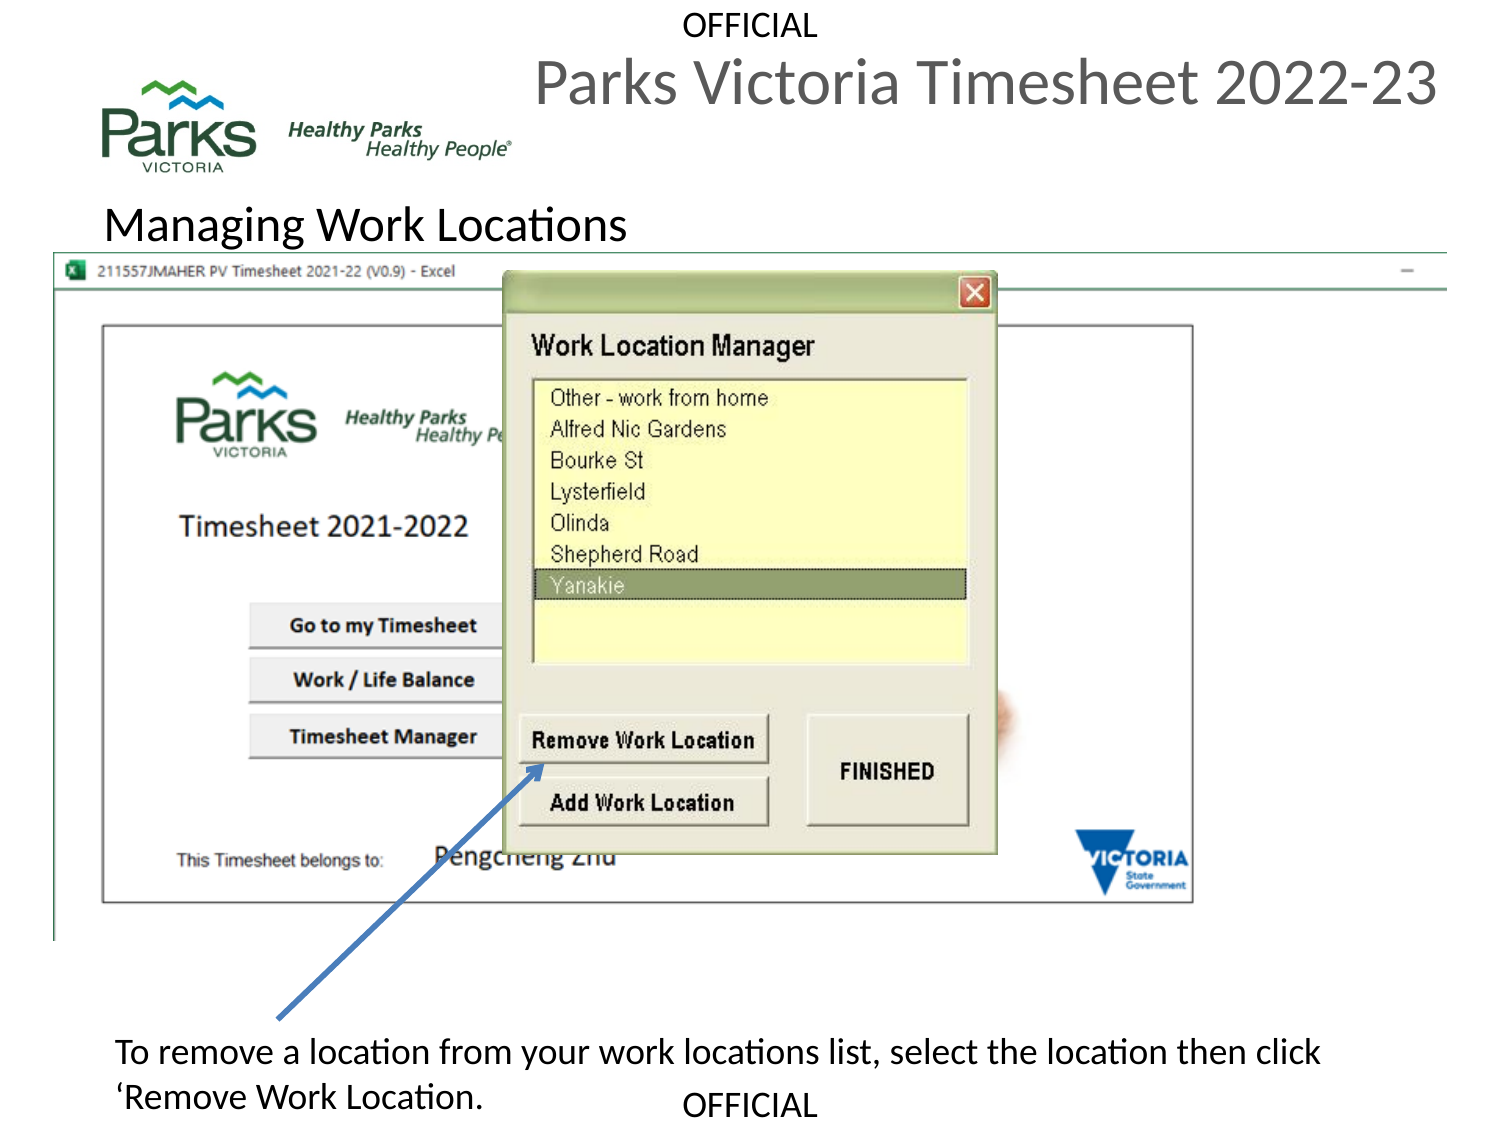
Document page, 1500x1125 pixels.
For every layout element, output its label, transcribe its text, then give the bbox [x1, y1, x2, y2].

text_box To remove a location from your work locations list, select the location then click ‘Remove Work Location. [100, 1019, 1376, 1125]
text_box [277, 763, 545, 1020]
list Parks Victoria Timesheet 2022-23 [513, 30, 1459, 149]
text_box Managing Work Locations [88, 184, 762, 251]
picture [100, 78, 513, 174]
picture [52, 252, 1448, 941]
